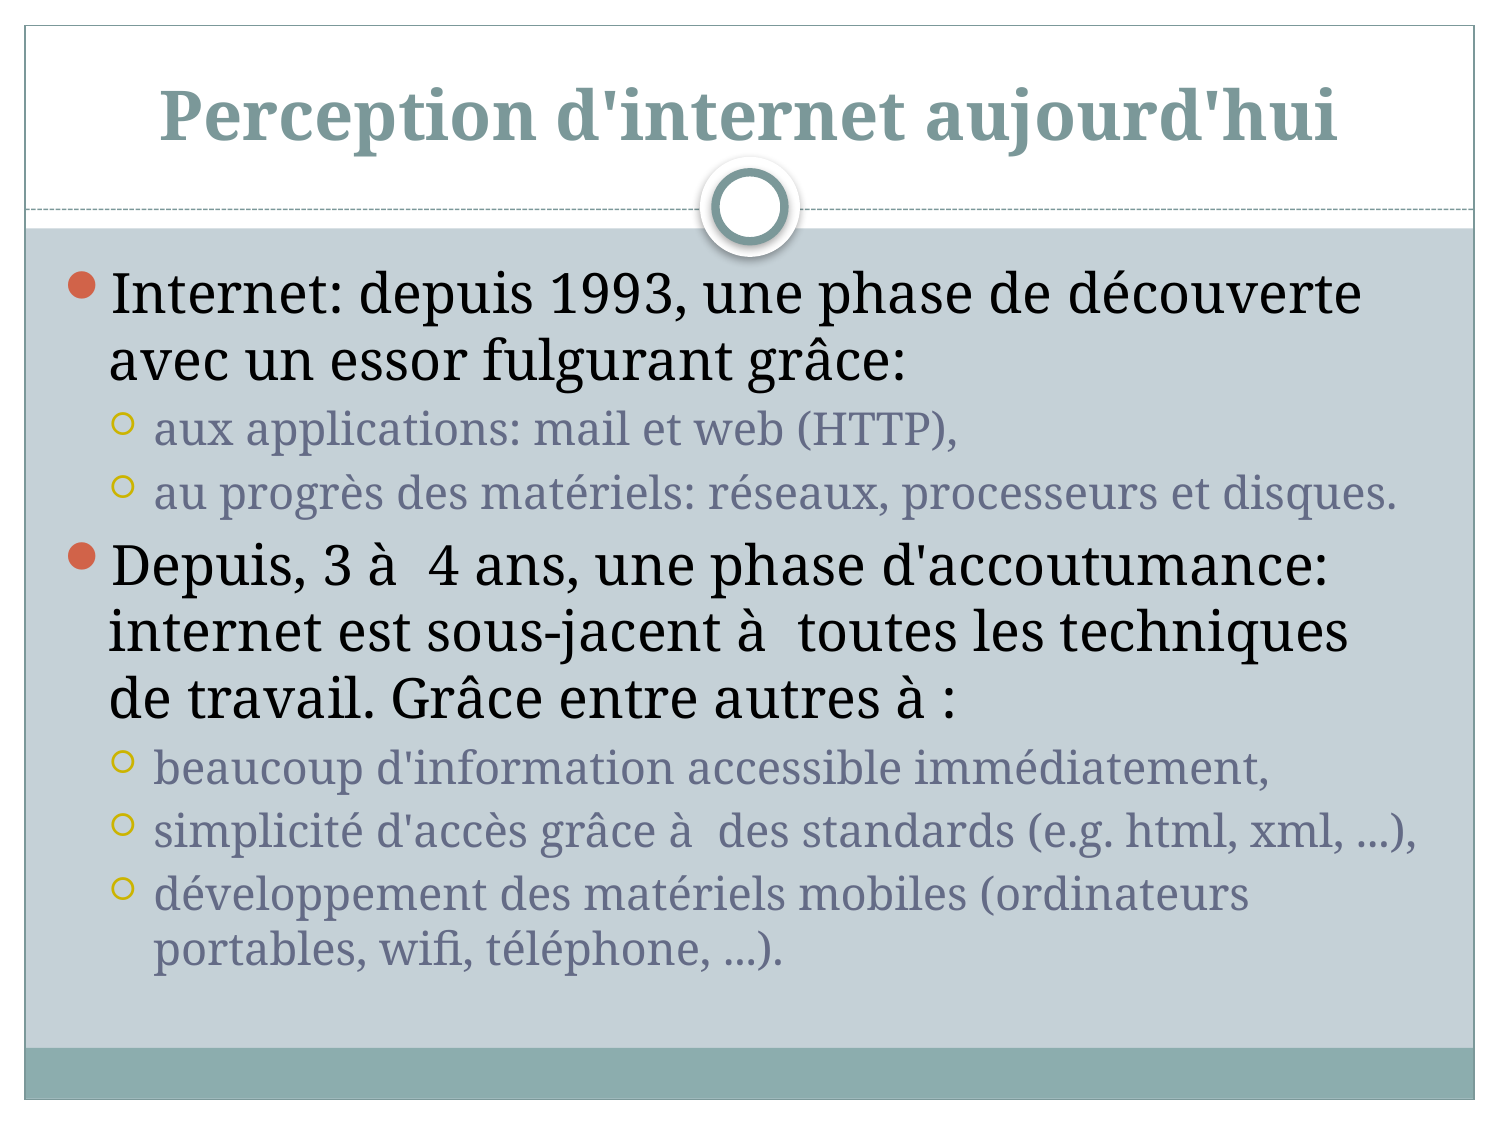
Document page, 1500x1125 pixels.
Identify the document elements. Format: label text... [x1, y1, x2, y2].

title Perception d'internet aujourd'hui [49, 37, 1450, 162]
list Internet: depuis 1993, une phase de découverte avec un essor fulgurant grâce: aux applications: mail et web (HTTP), au progrès des matériels: réseaux, processeurs et disques. Depuis, 3 à 4 ans, une phase d'accoutumance: internet est sous-jacent à toutes les techniques de travail. Grâce entre autres à : beaucoup d'information accessible immédiatement, simplicité d'accès grâce à des standards (e.g. html, xml, ...), développement des matériels mobiles (ordinateurs portables, wifi, téléphone, ...). [49, 250, 1445, 1001]
